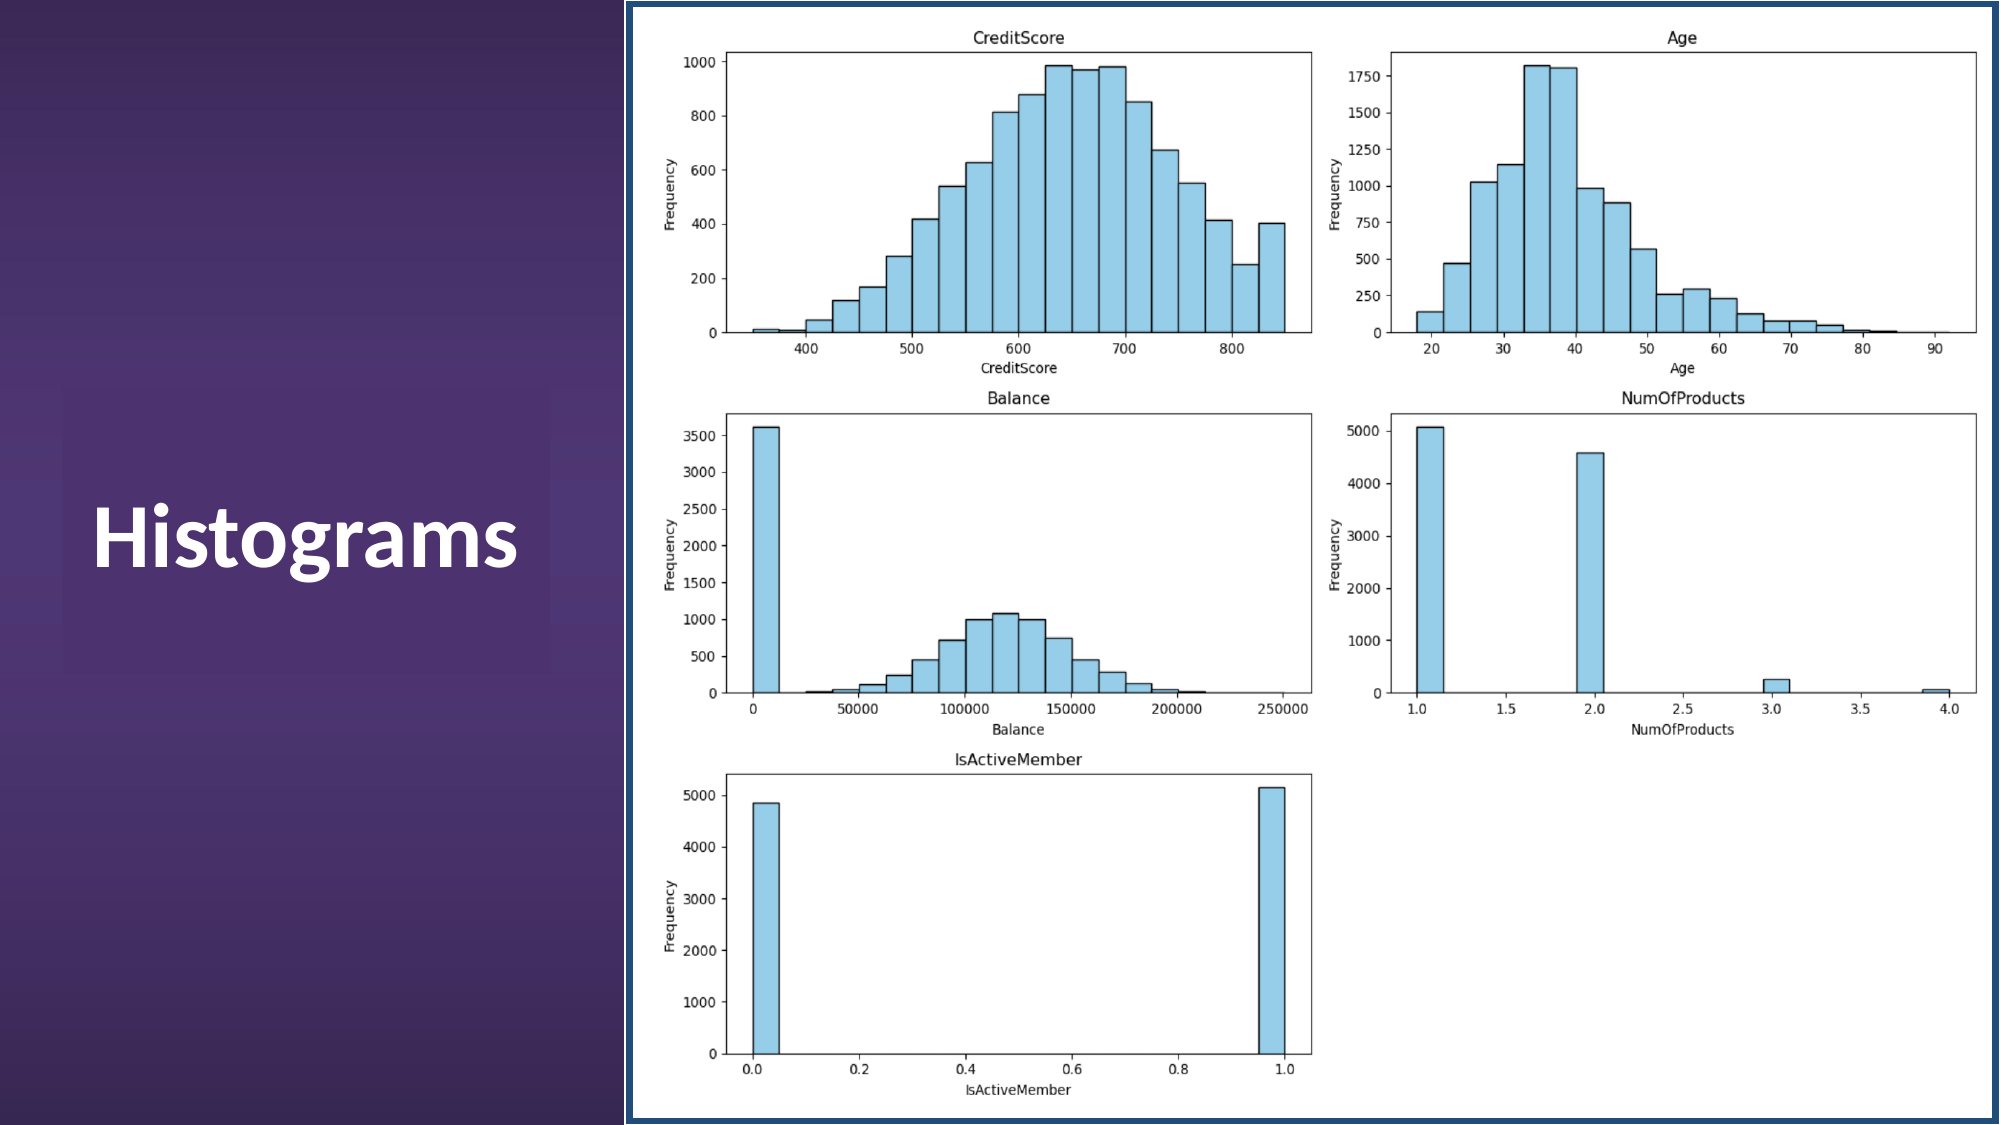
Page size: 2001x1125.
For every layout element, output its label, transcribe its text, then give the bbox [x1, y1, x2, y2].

text_box [623, 0, 2000, 1125]
text_box Histograms [60, 385, 552, 677]
picture [0, 0, 623, 1125]
picture [633, 6, 1992, 1118]
